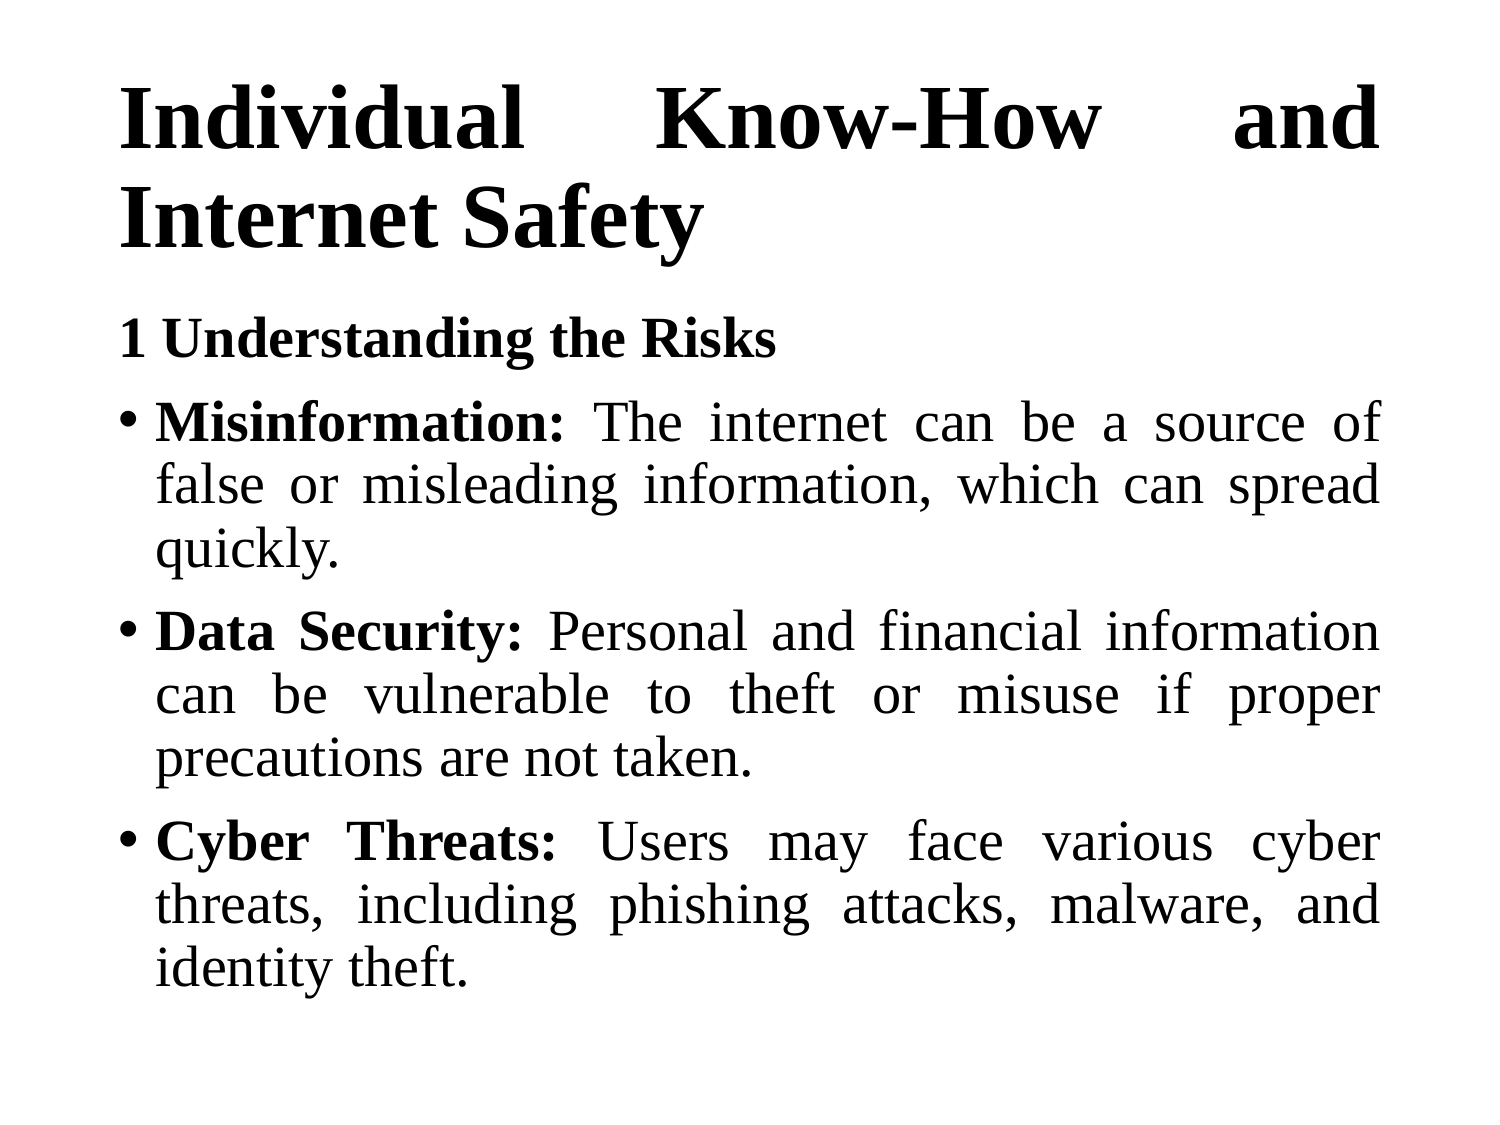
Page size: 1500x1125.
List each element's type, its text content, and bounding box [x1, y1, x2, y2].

list 1 Understanding the Risks Misinformation: The internet can be a source of false or misleading information, which can spread quickly. Data Security: Personal and financial information can be vulnerable to theft or misuse if proper precautions are not taken. Cyber Threats: Users may face various cyber threats, including phishing attacks, malware, and identity theft. [103, 299, 1397, 1014]
title Individual Know-How and Internet Safety [103, 59, 1397, 278]
